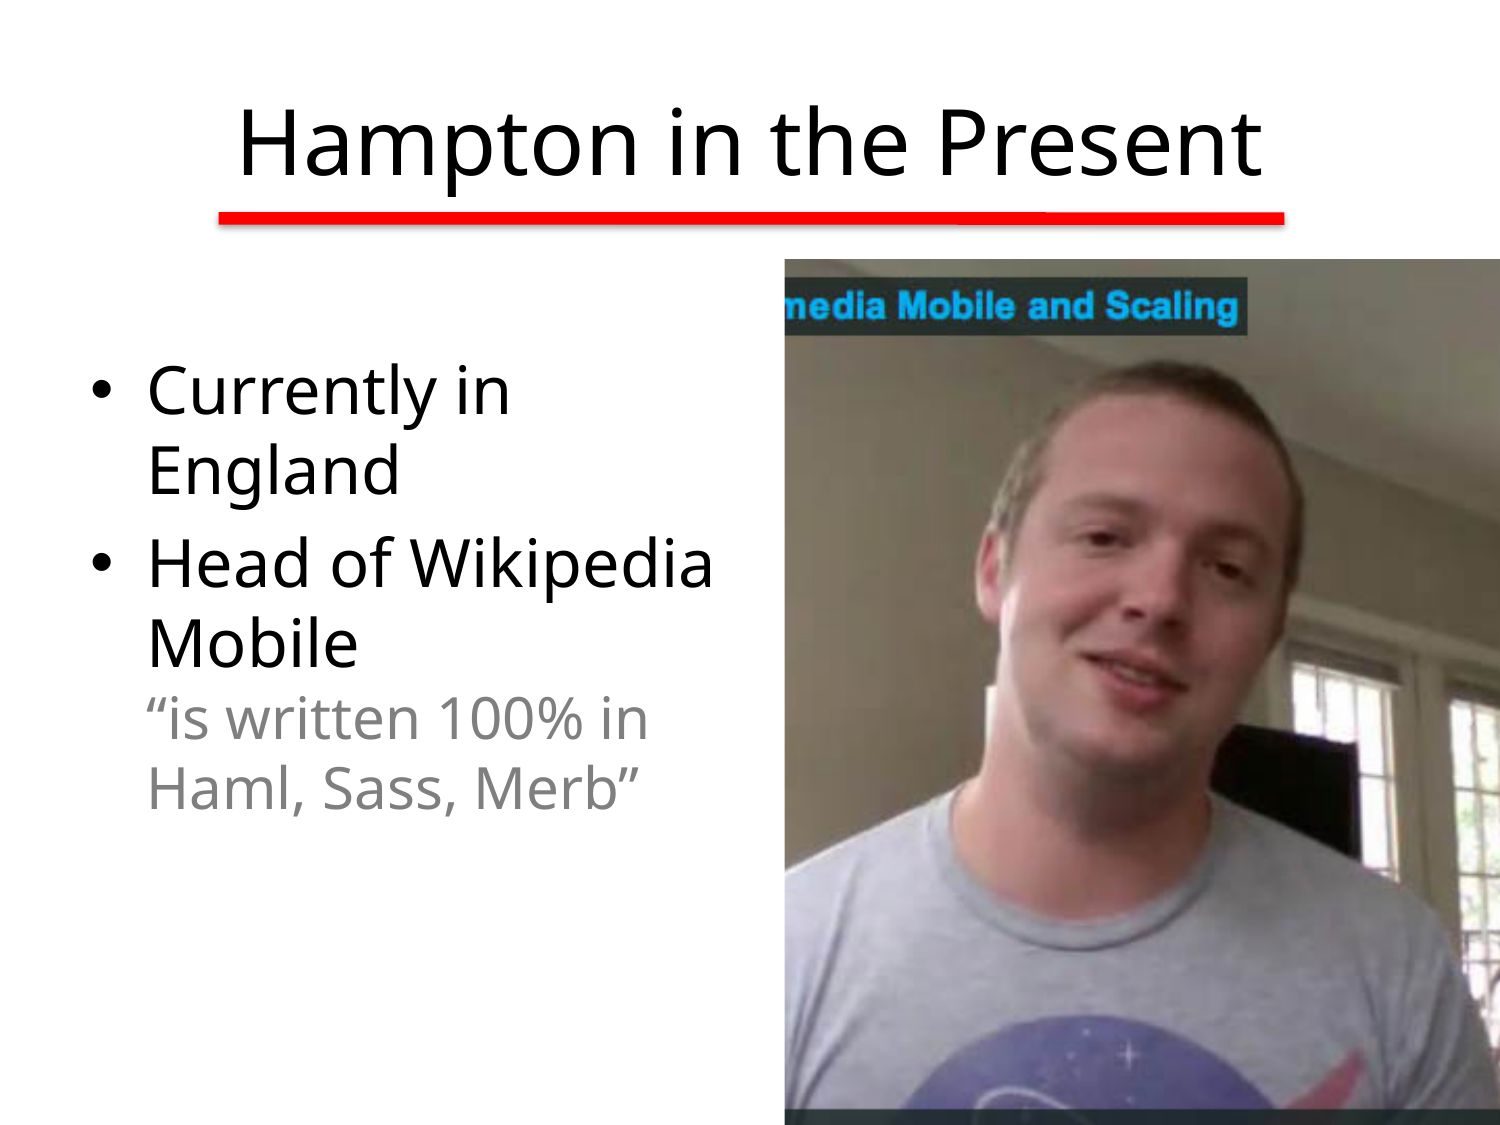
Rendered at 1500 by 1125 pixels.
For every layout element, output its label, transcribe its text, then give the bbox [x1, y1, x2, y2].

list Currently in England Head of Wikipedia Mobile “is written 100% in Haml, Sass, Merb” [75, 340, 742, 1125]
title Hampton in the Present [75, 45, 1425, 233]
picture [784, 259, 1500, 1125]
